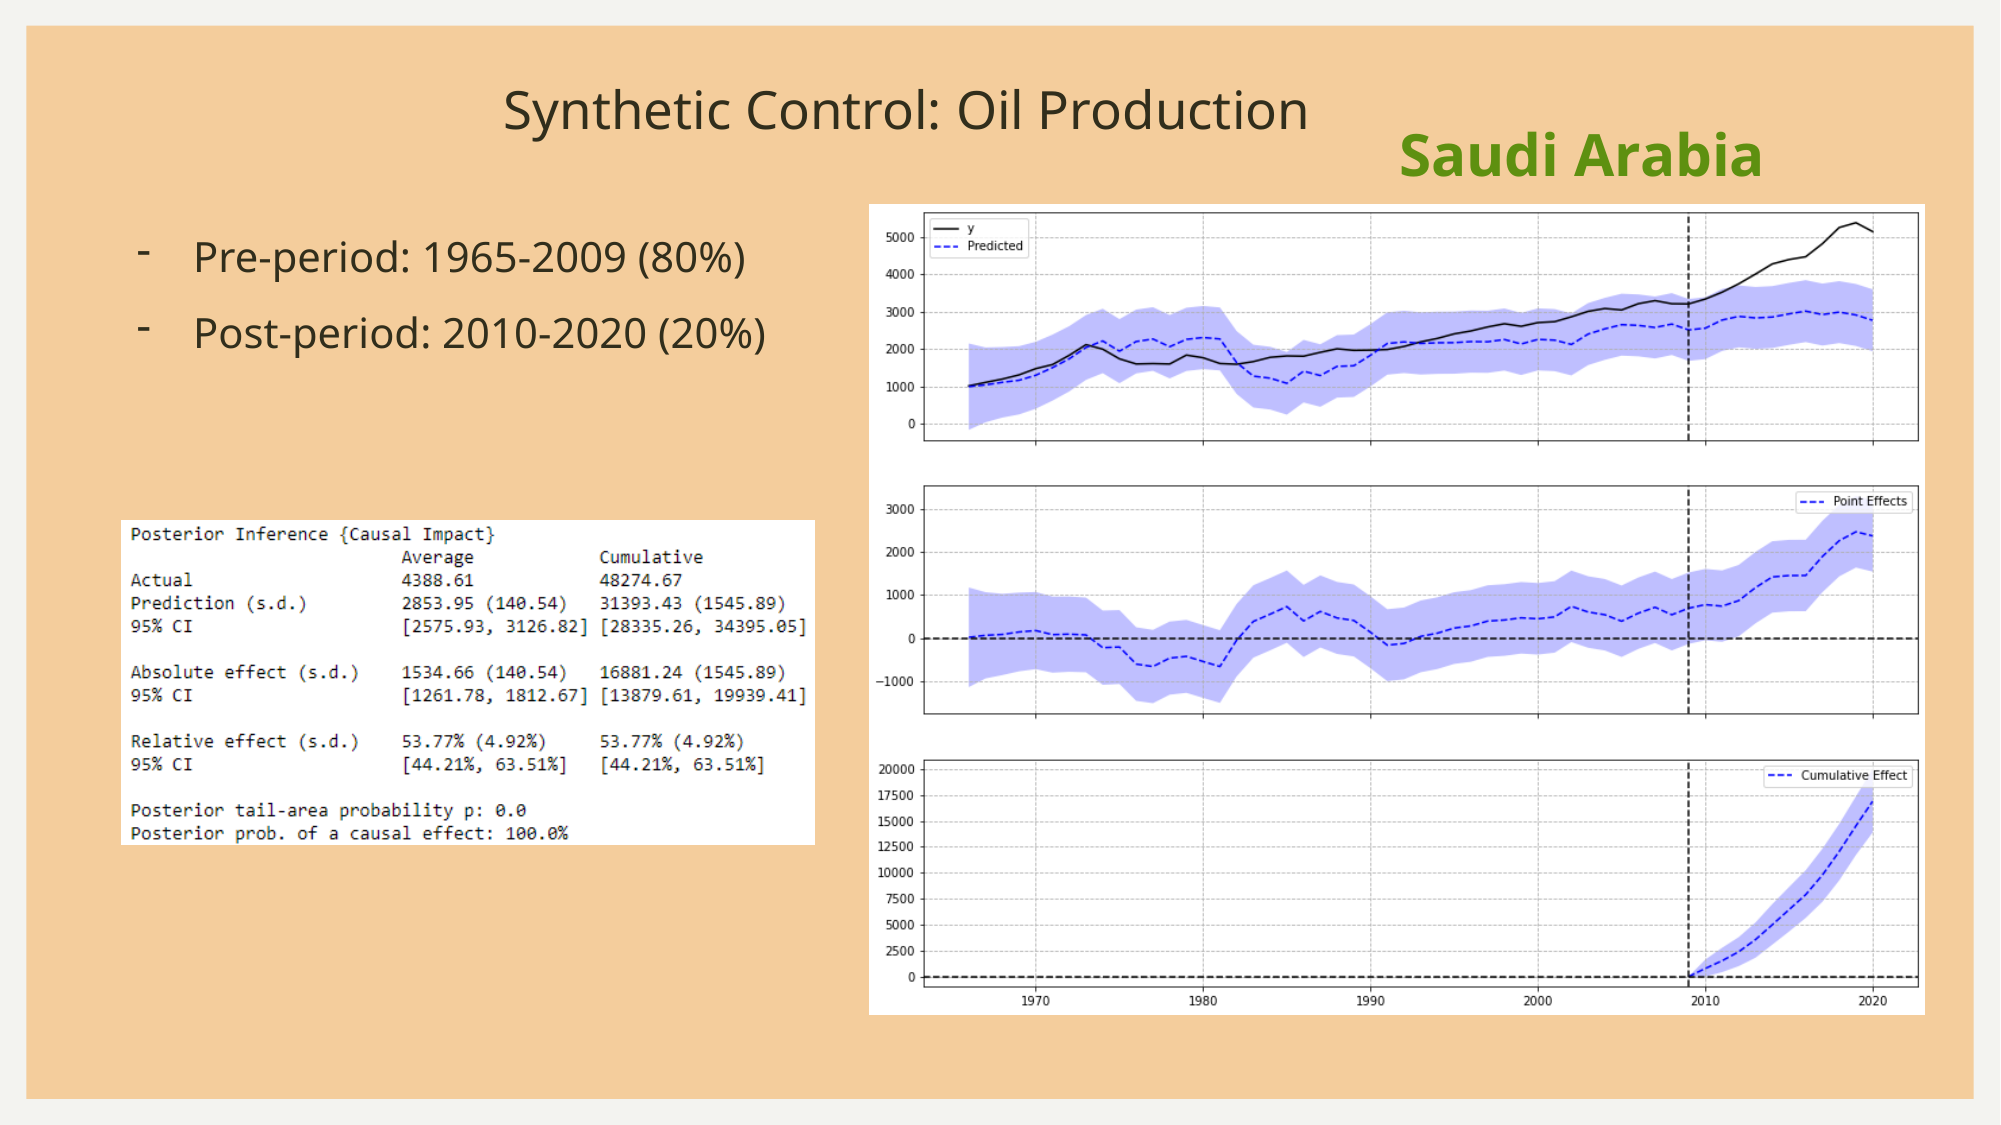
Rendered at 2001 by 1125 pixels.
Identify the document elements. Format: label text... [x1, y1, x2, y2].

text_box Saudi Arabia [1384, 110, 1831, 195]
picture [121, 520, 815, 845]
picture [869, 204, 1925, 1015]
list Pre-period: 1965-2009 (80%) Post-period: 2010-2020 (20%) [121, 218, 786, 520]
title Synthetic Control: Oil Production [416, 61, 1397, 148]
